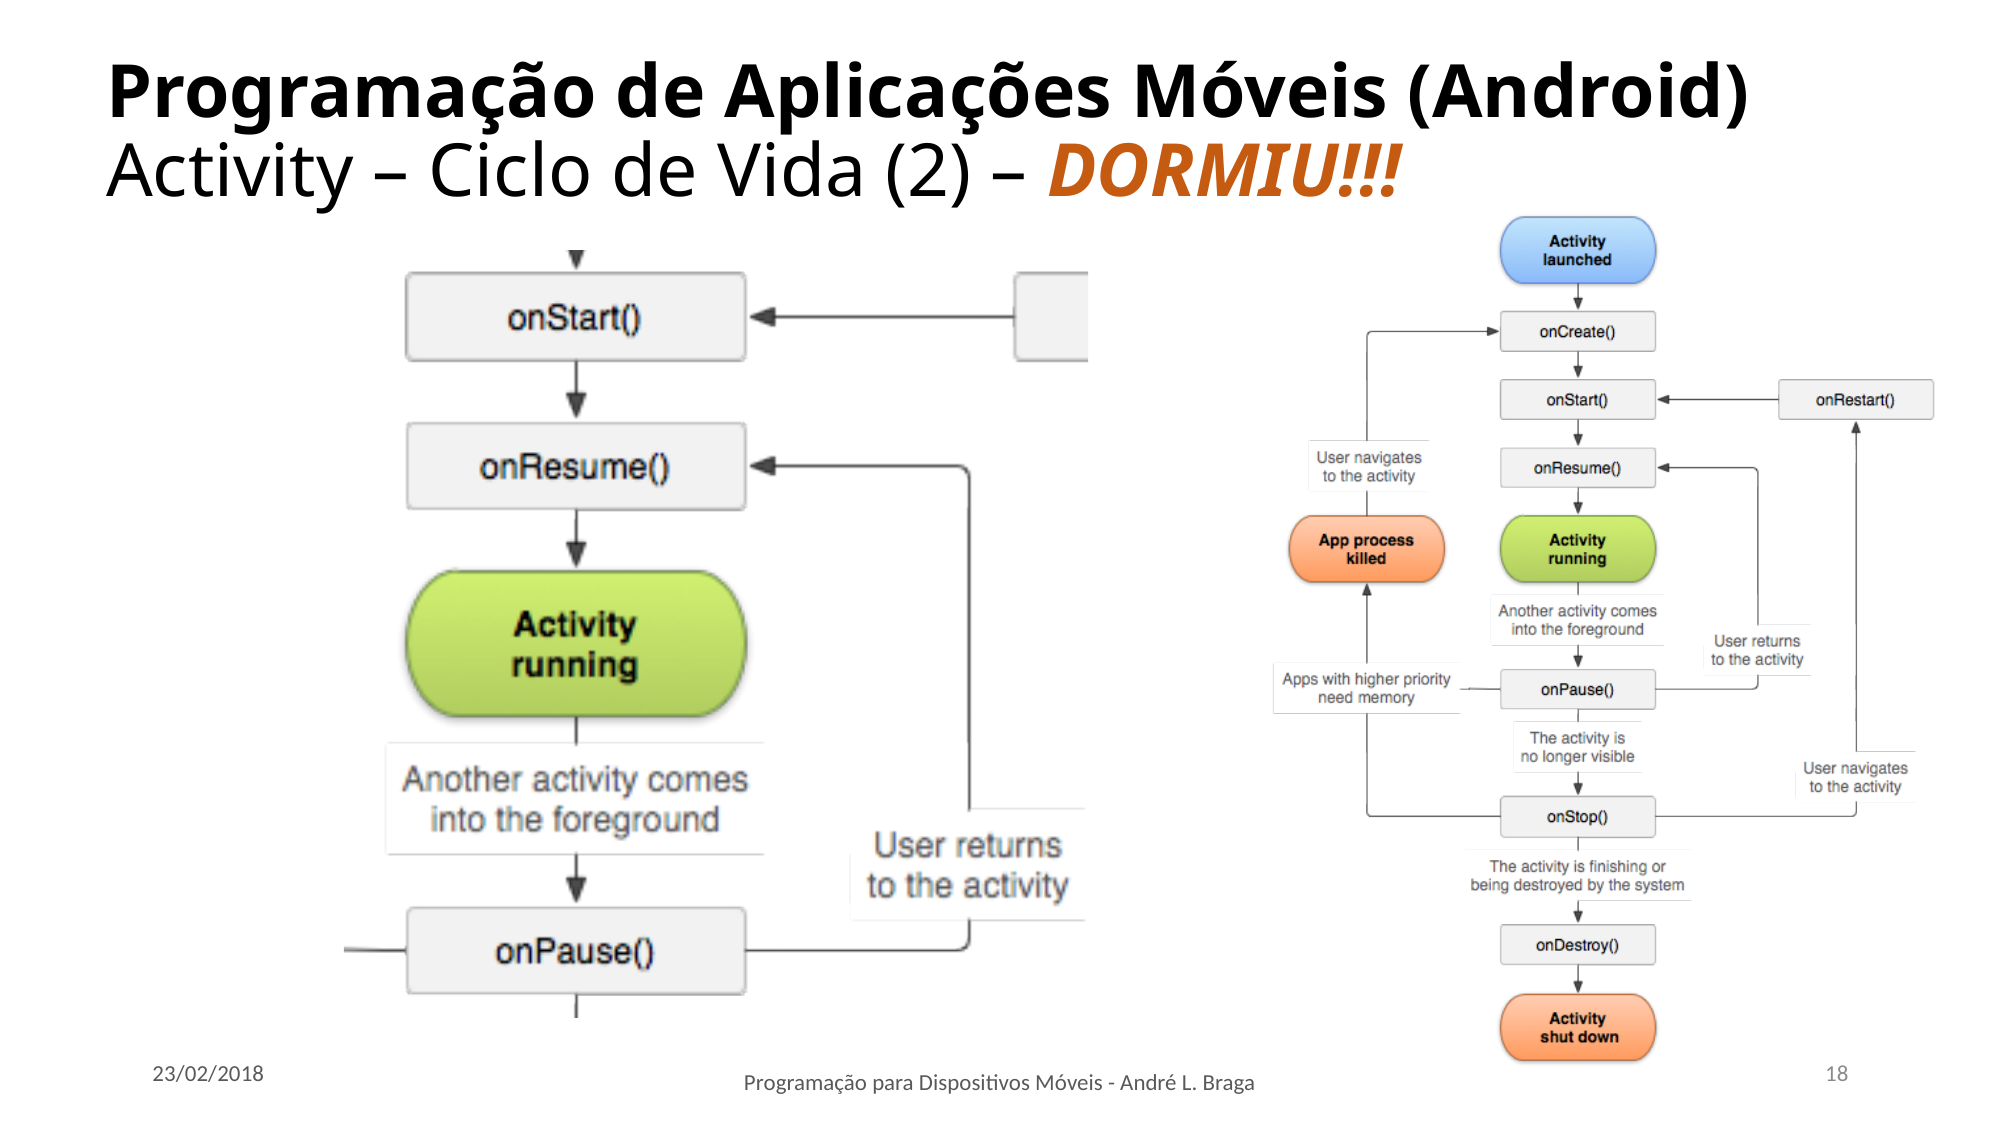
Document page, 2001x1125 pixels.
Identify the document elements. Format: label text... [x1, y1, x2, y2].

picture [343, 250, 1089, 1018]
footer Programação para Dispositivos Móveis - André L. Braga [362, 1051, 1638, 1112]
title Programação de Aplicações Móveis (Android) Activity – Ciclo de Vida (2) – DORMIU!!! [91, 29, 1805, 237]
slide_number 18 [1413, 1075, 1864, 1103]
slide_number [137, 1042, 588, 1103]
picture [1268, 205, 1941, 1075]
